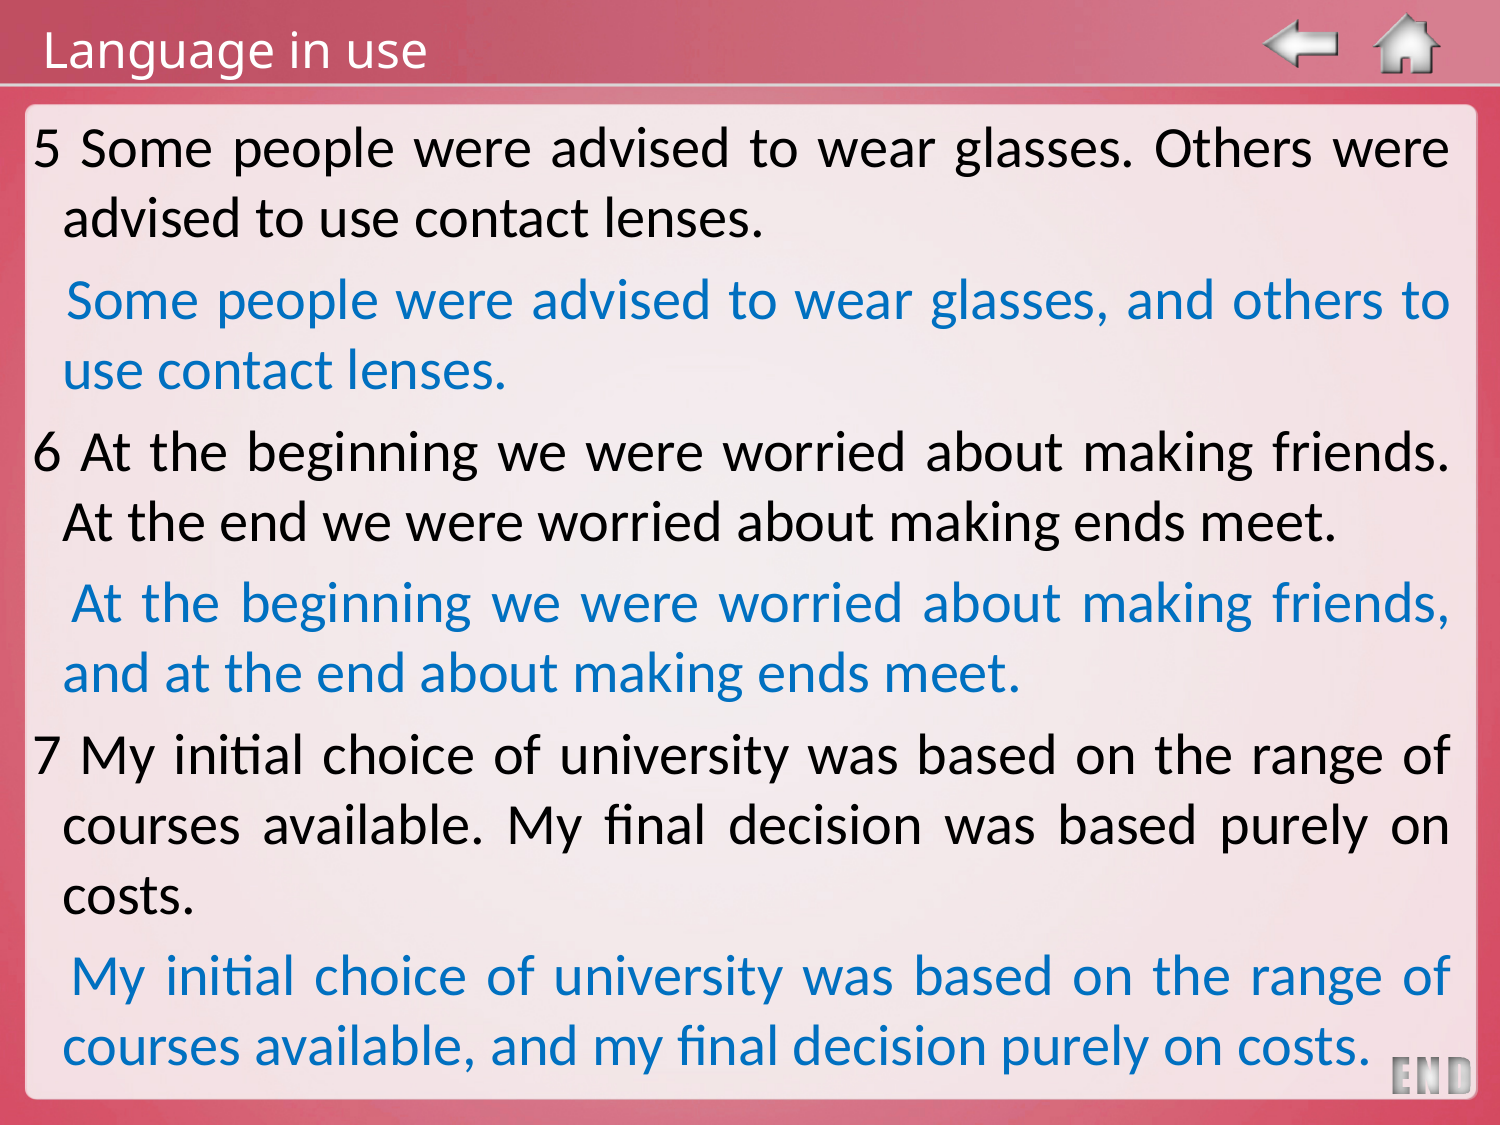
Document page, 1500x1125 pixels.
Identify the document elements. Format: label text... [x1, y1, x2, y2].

picture [0, 0, 1500, 1125]
list 5 Some people were advised to wear glasses. Others were advised to use contact lenses. Some people were advised to wear glasses, and others to use contact lenses. 6 At the beginning we were worried about making friends. At the end we were worried about making ends meet. At the beginning we were worried about making friends, and at the end about making ends meet. 7 My initial choice of university was based on the range of courses available. My final decision was based purely on costs. My initial choice of university was based on the range of courses available, and my final decision purely on costs. [17, 101, 1467, 1097]
text_box Language in use [27, 11, 582, 87]
